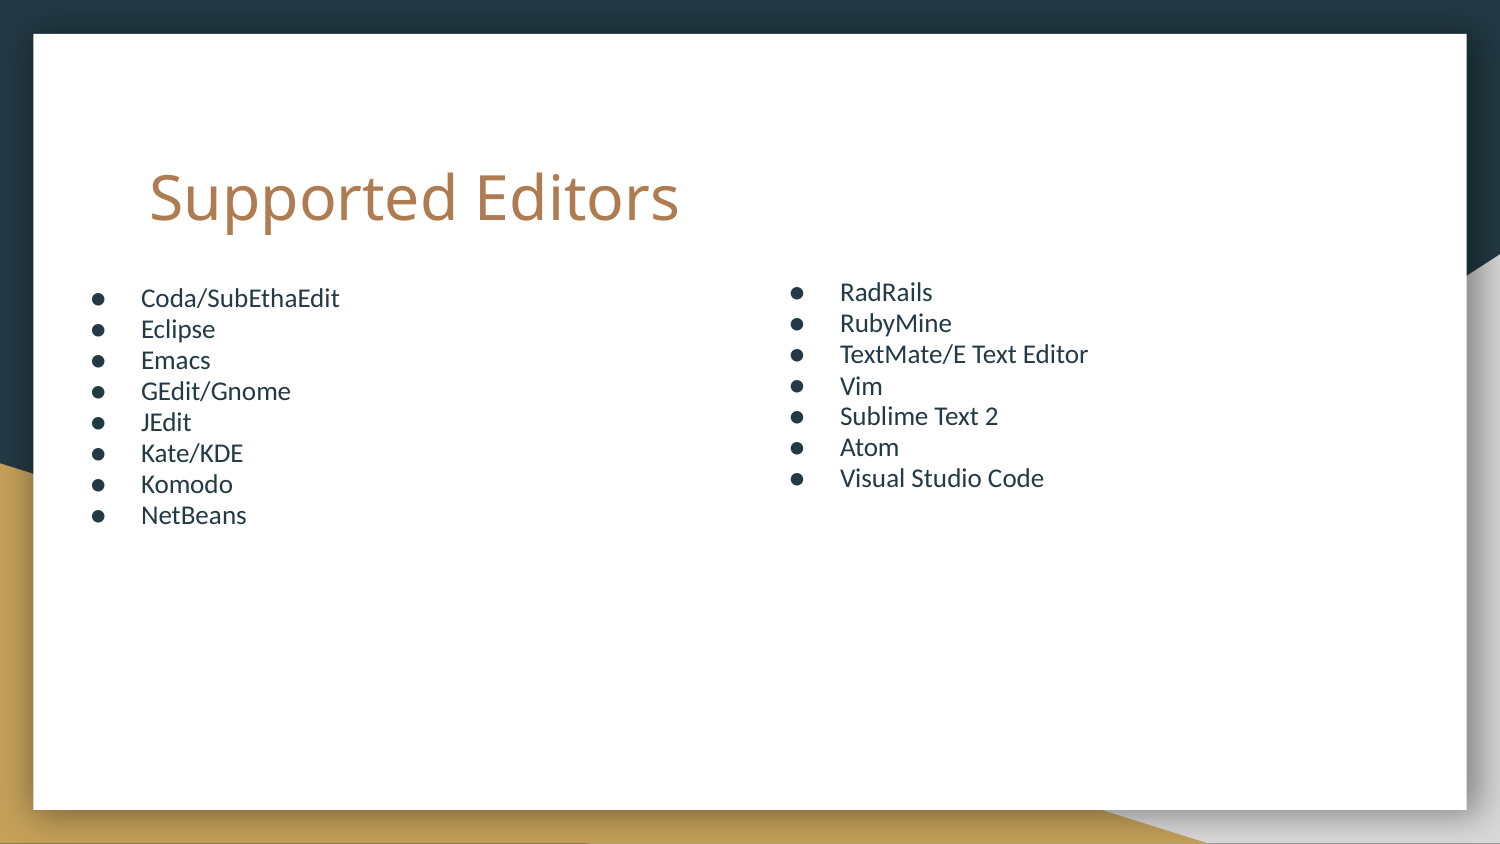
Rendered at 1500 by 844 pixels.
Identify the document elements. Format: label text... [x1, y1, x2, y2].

list Coda/SubEthaEdit Eclipse Emacs GEdit/Gnome JEdit Kate/KDE Komodo NetBeans [51, 268, 702, 829]
list RadRails RubyMine TextMate/E Text Editor Vim Sublime Text 2 Atom Visual Studio Code [750, 262, 1401, 823]
title Supported Editors [134, 138, 1366, 296]
